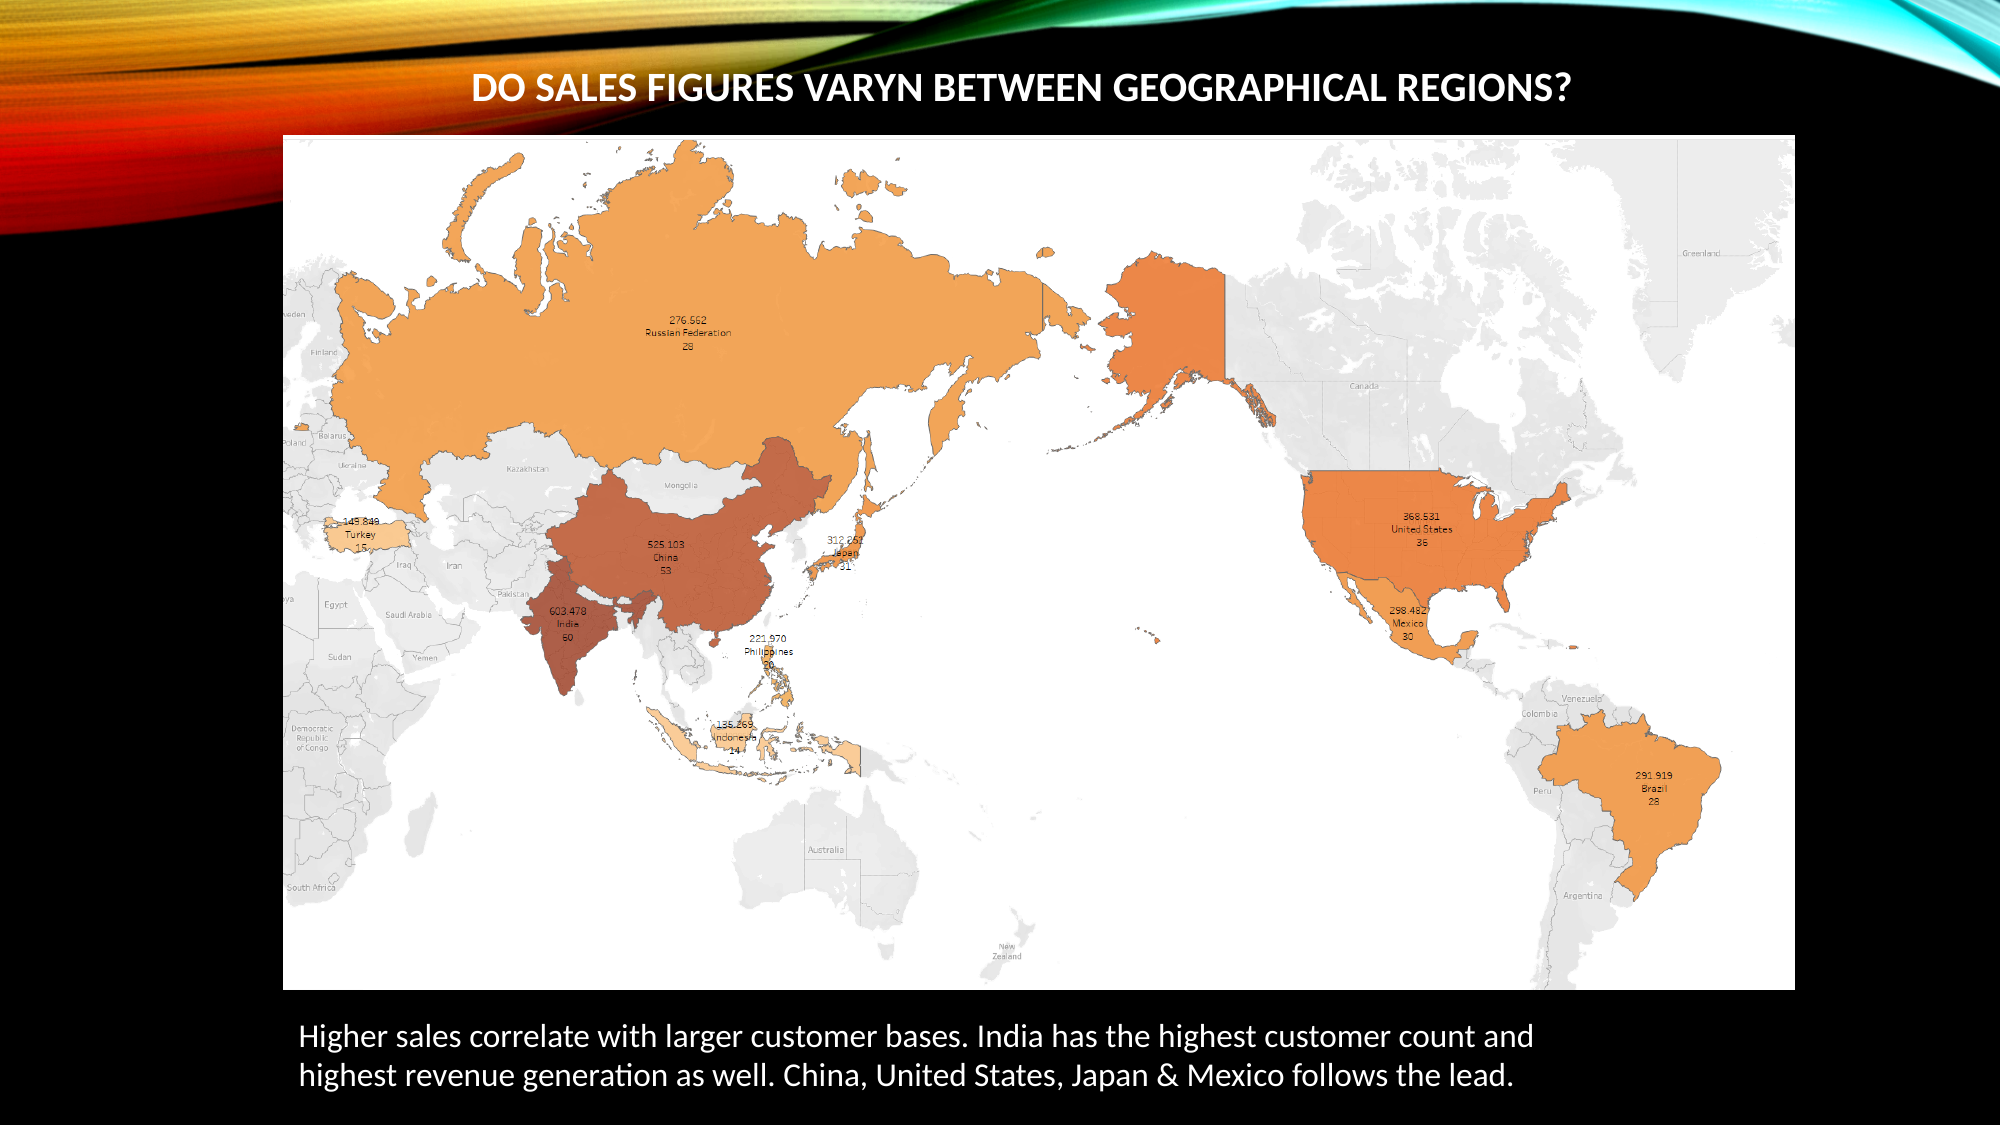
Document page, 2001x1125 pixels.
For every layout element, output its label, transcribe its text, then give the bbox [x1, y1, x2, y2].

picture [0, 0, 2000, 990]
text_box DO SALES FIGURES VARYN BETWEEN GEOGRAPHICAL REGIONS? [456, 52, 1690, 117]
text_box Higher sales correlate with larger customer bases. India has the highest customer count and highest revenue generation as well. China, United States, Japan & Mexico follows the lead. [283, 1006, 1605, 1101]
